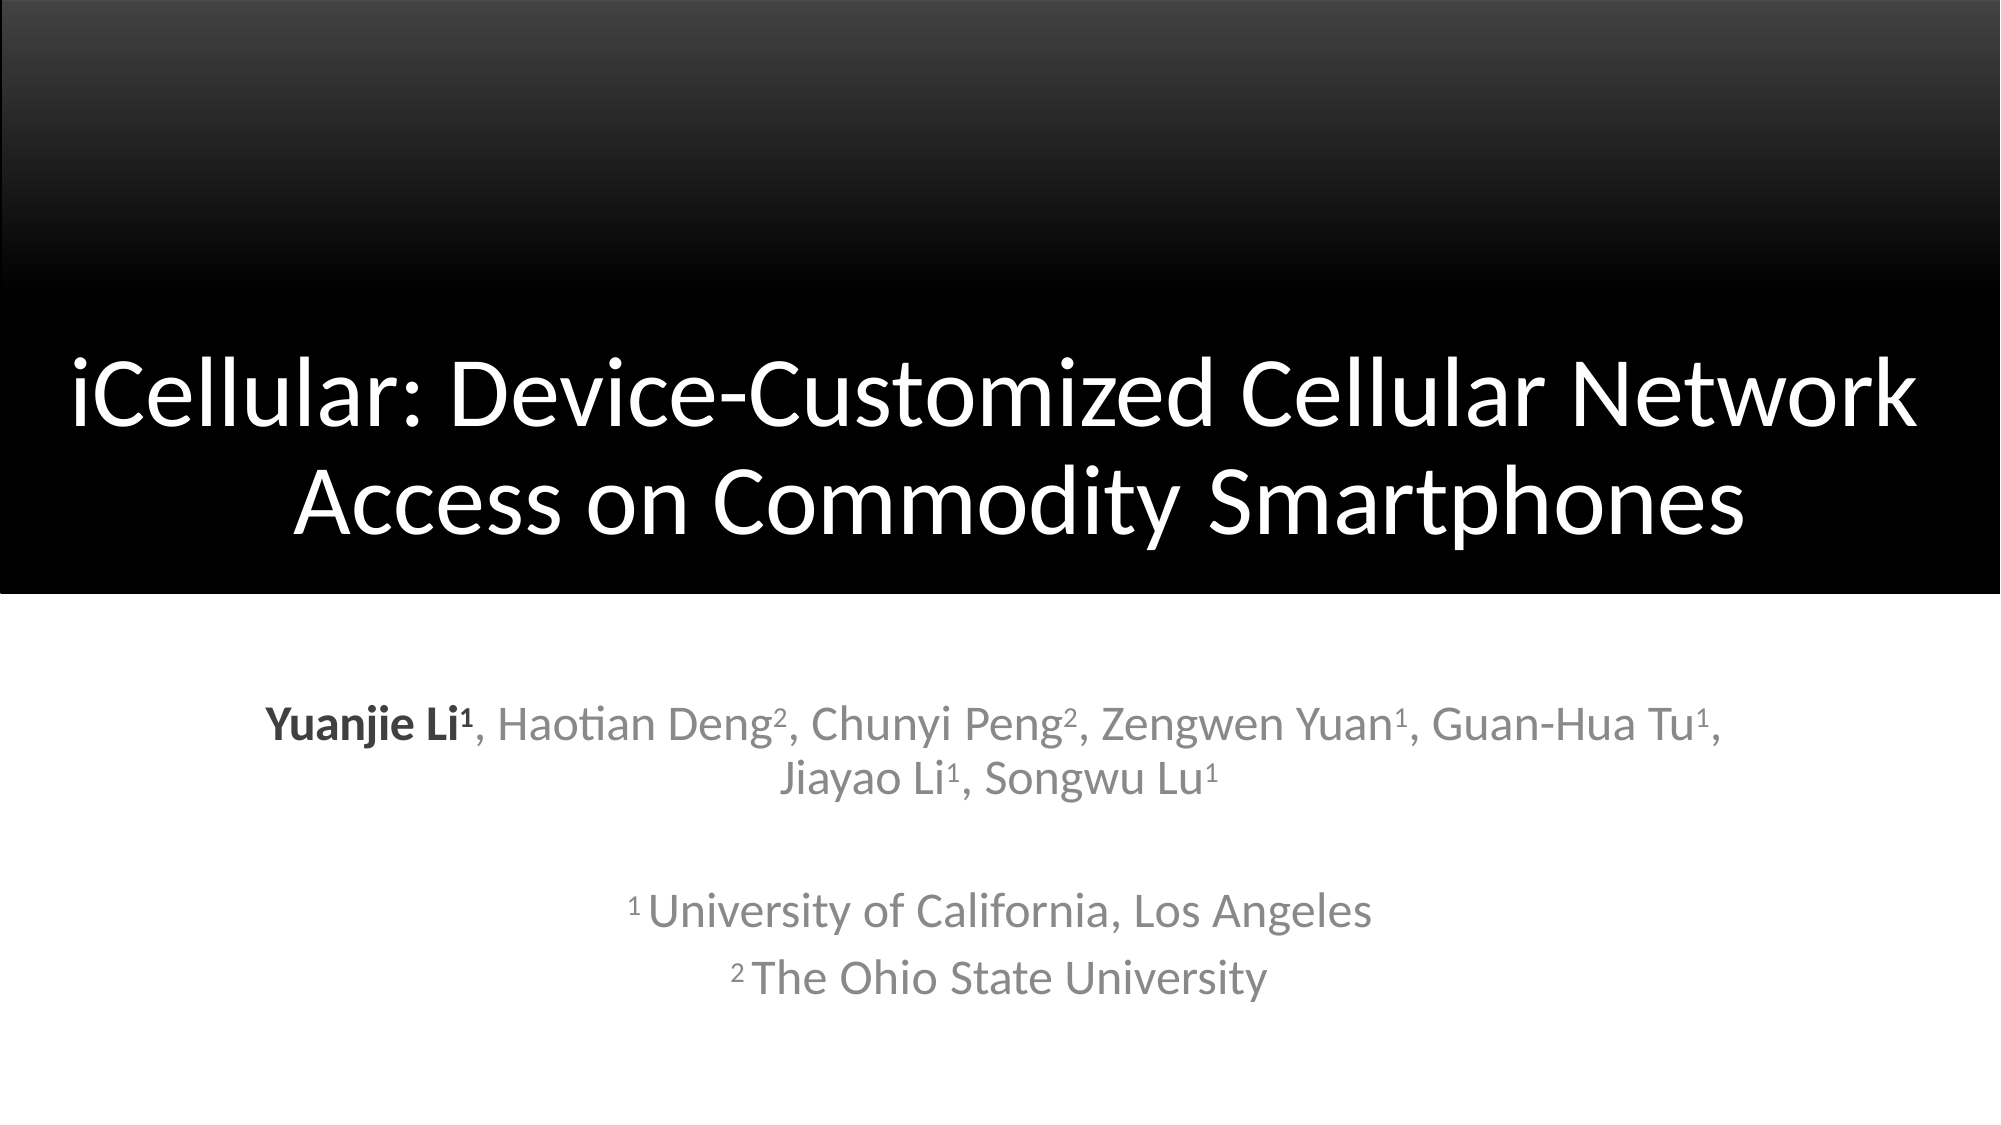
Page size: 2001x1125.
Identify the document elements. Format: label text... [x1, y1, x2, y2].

text_box [5, 0, 2000, 592]
text_box [1, 0, 2000, 593]
text_box Yuanjie Li1, Haotian Deng2, Chunyi Peng2, Zengwen Yuan1, Guan-Hua Tu1, Jiayao Li1, Songwu Lu1 1 University of California, Los Angeles 2 The Ohio State University [259, 695, 1739, 1005]
title iCellular: Device-Customized Cellular Network Access on Commodity Smartphones [67, 337, 1930, 555]
